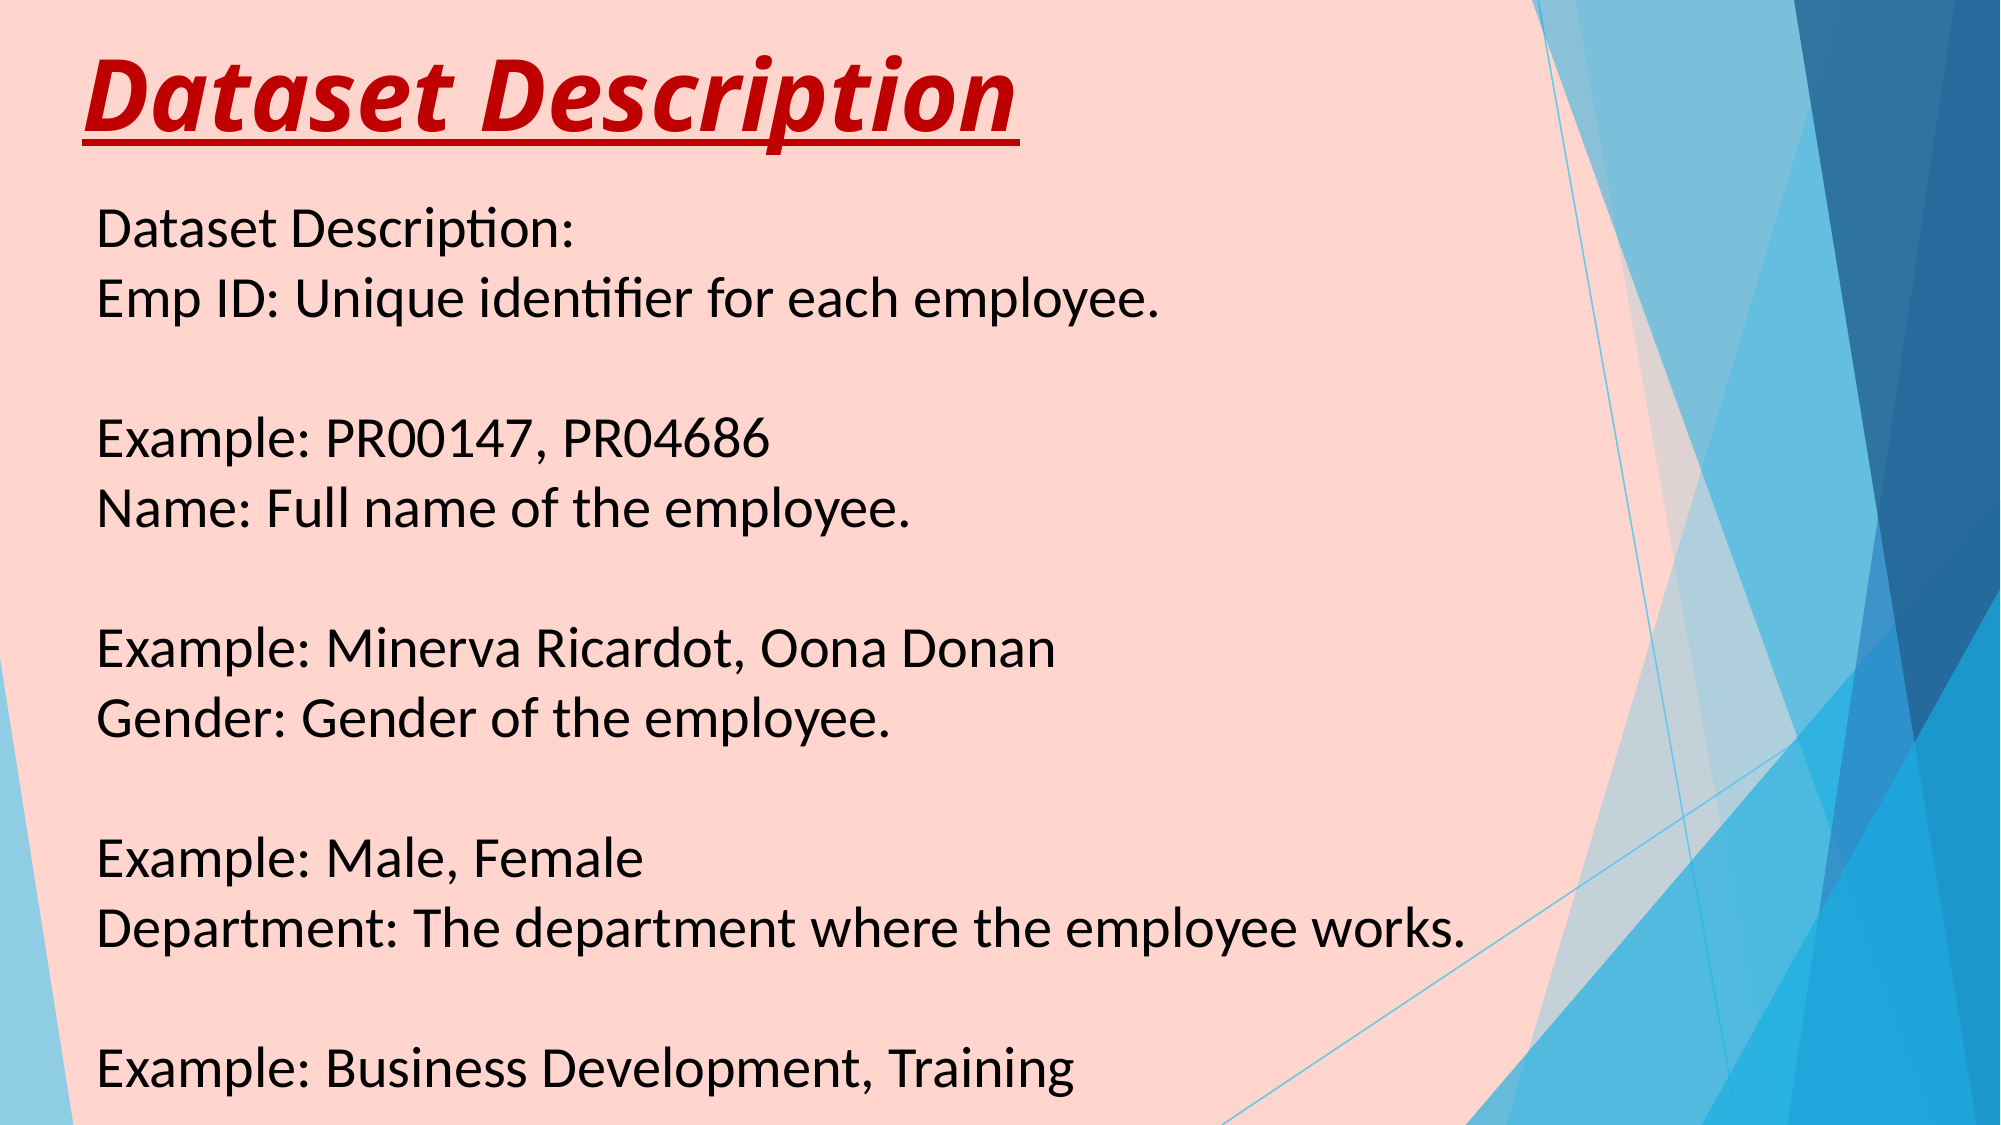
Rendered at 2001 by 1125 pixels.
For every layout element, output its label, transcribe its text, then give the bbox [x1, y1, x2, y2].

text_box Dataset Description: Emp ID: Unique identifier for each employee. Example: PR00147, PR04686 Name: Full name of the employee. Example: Minerva Ricardot, Oona Donan Gender: Gender of the employee. Example: Male, Female Department: The department where the employee works. Example: Business Development, Training [82, 182, 1877, 1107]
title Dataset Description [82, 31, 1835, 150]
